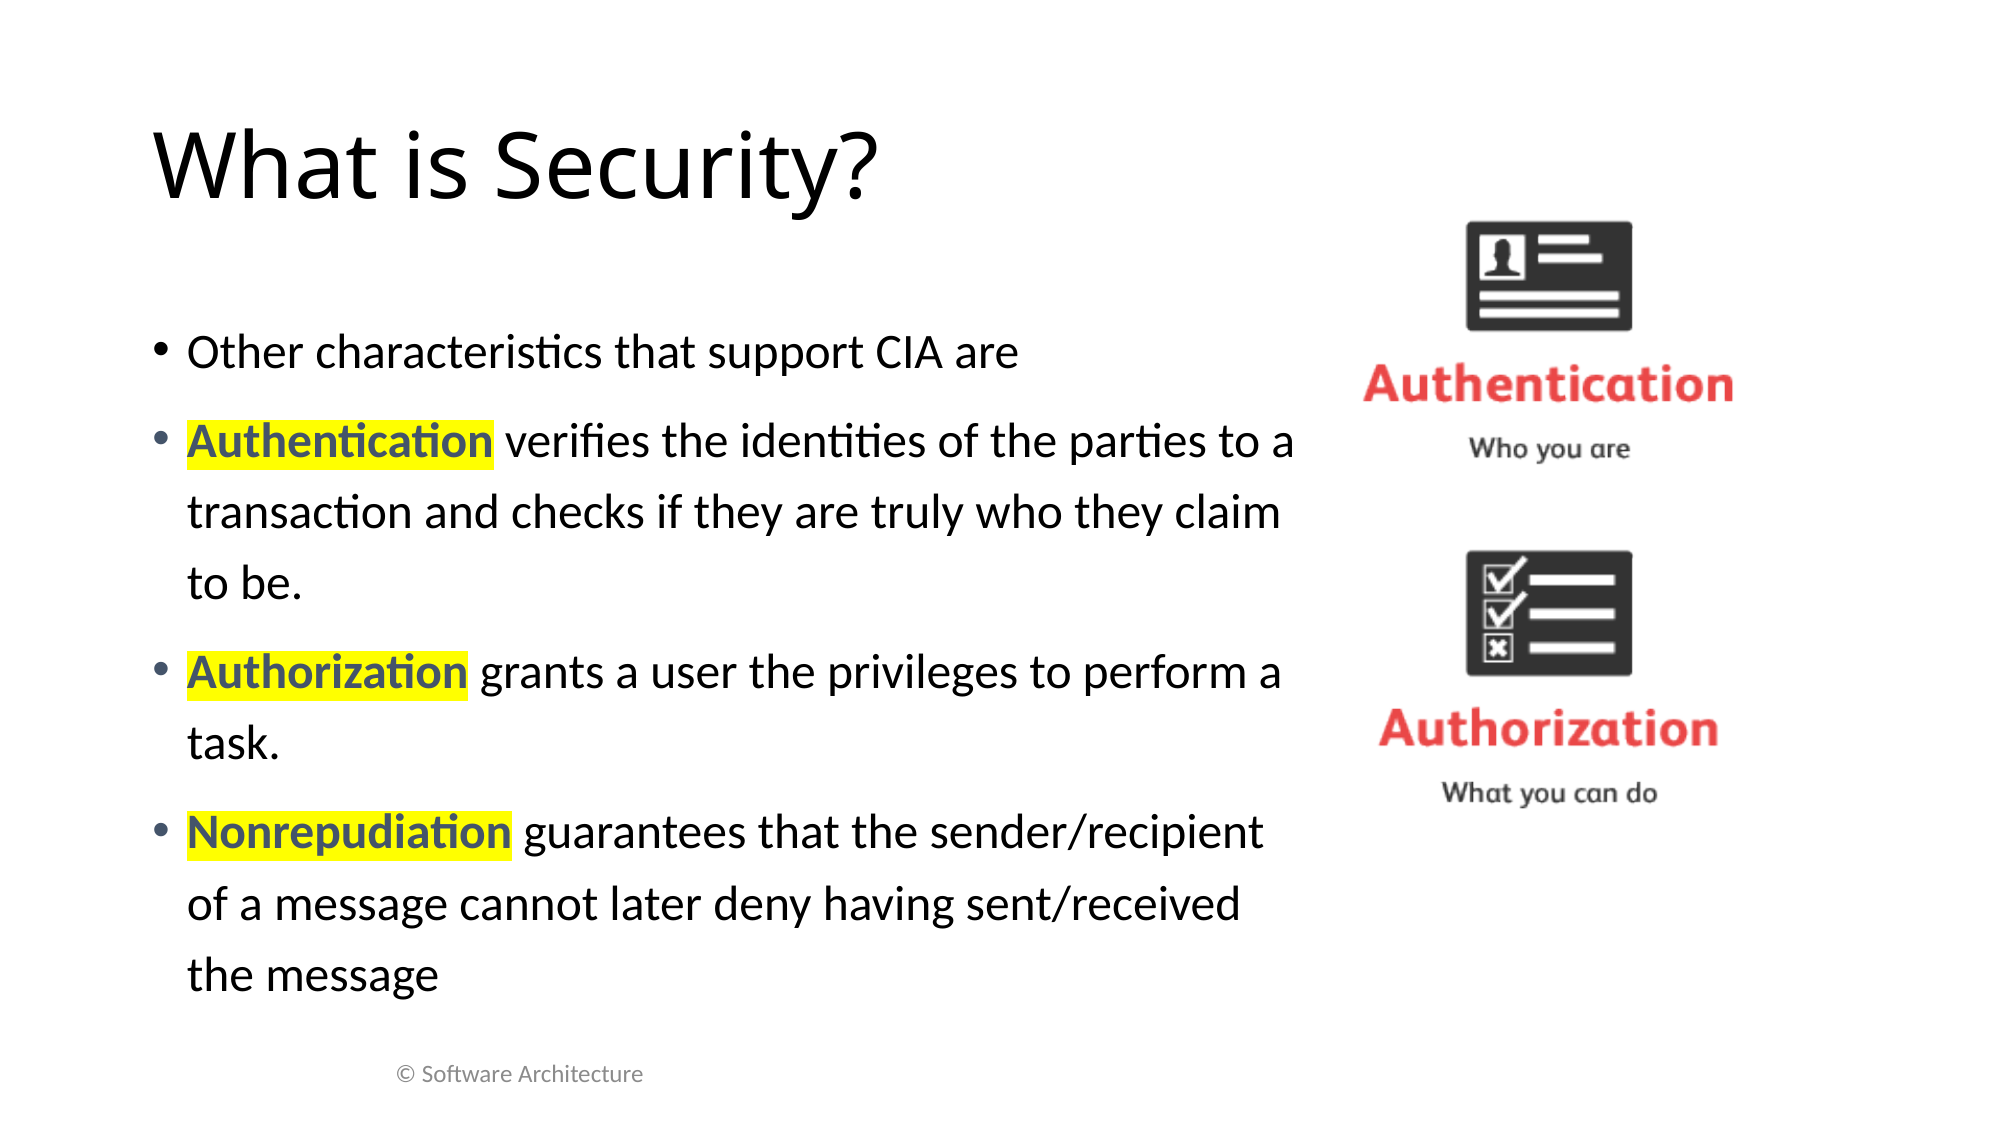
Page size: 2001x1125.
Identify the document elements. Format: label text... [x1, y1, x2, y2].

footer © Software Architecture [0, 1042, 1040, 1103]
title What is Security? [137, 59, 1863, 278]
picture [1330, 187, 1773, 853]
list Other characteristics that support CIA are Authentication verifies the identities of the parties to a transaction and checks if they are truly who they claim to be. Authorization grants a user the privileges to perform a task. Nonrepudiation guarantees that the sender/recipient of a message cannot later deny having sent/received the message [137, 299, 1331, 1014]
